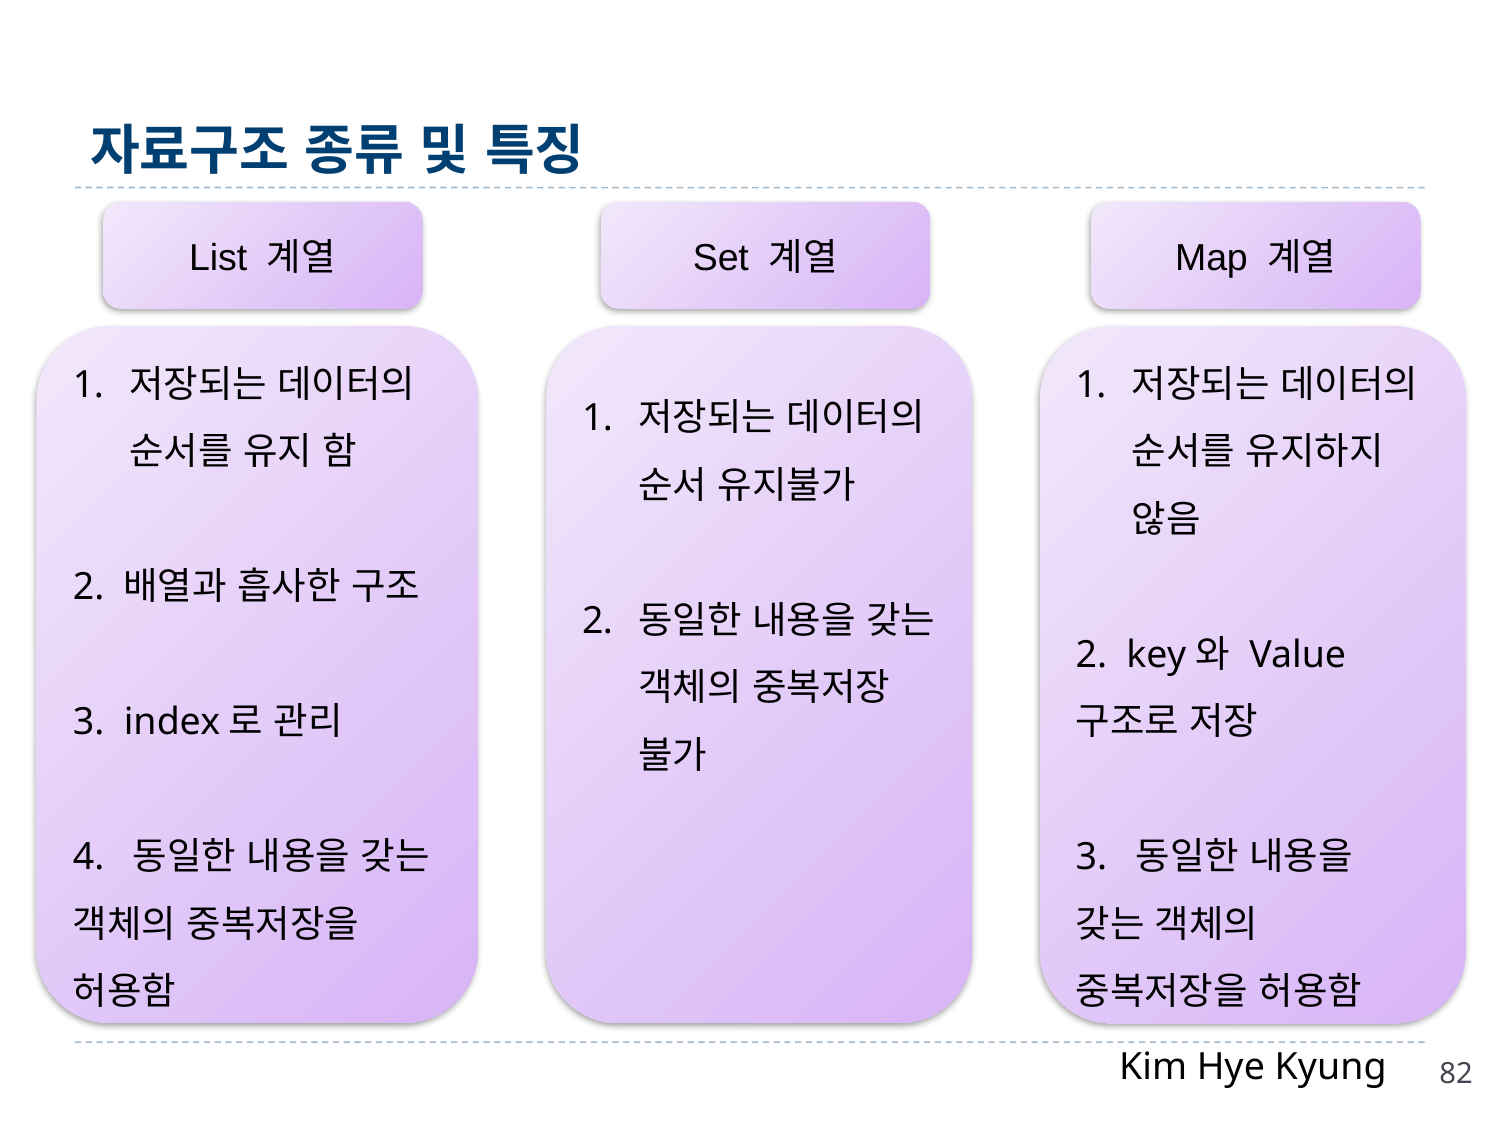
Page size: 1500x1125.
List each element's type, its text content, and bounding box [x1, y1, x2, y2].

text_box 저장되는 데이터의 순서를 유지하지 않음 2. key와 Value 구조로 저장 3. 동일한 내용을 갖는 객체의 중복저장을 허용함 [1039, 325, 1467, 1024]
text_box 저장되는 데이터의 순서를 유지 함 2. 배열과 흡사한 구조 3. index로 관리 4. 동일한 내용을 갖는 객체의 중복저장을 허용함 [35, 325, 479, 1024]
text_box 저장되는 데이터의 순서 유지불가 동일한 내용을 갖는 객체의 중복저장 불가 [545, 325, 973, 1024]
text_box Set 계열 [600, 201, 931, 310]
title 자료구조 종류 및 특징 [75, 24, 1425, 188]
text_box List 계열 [102, 201, 423, 310]
text_box Map 계열 [1090, 201, 1421, 310]
slide_number 82 [1424, 1046, 1500, 1107]
